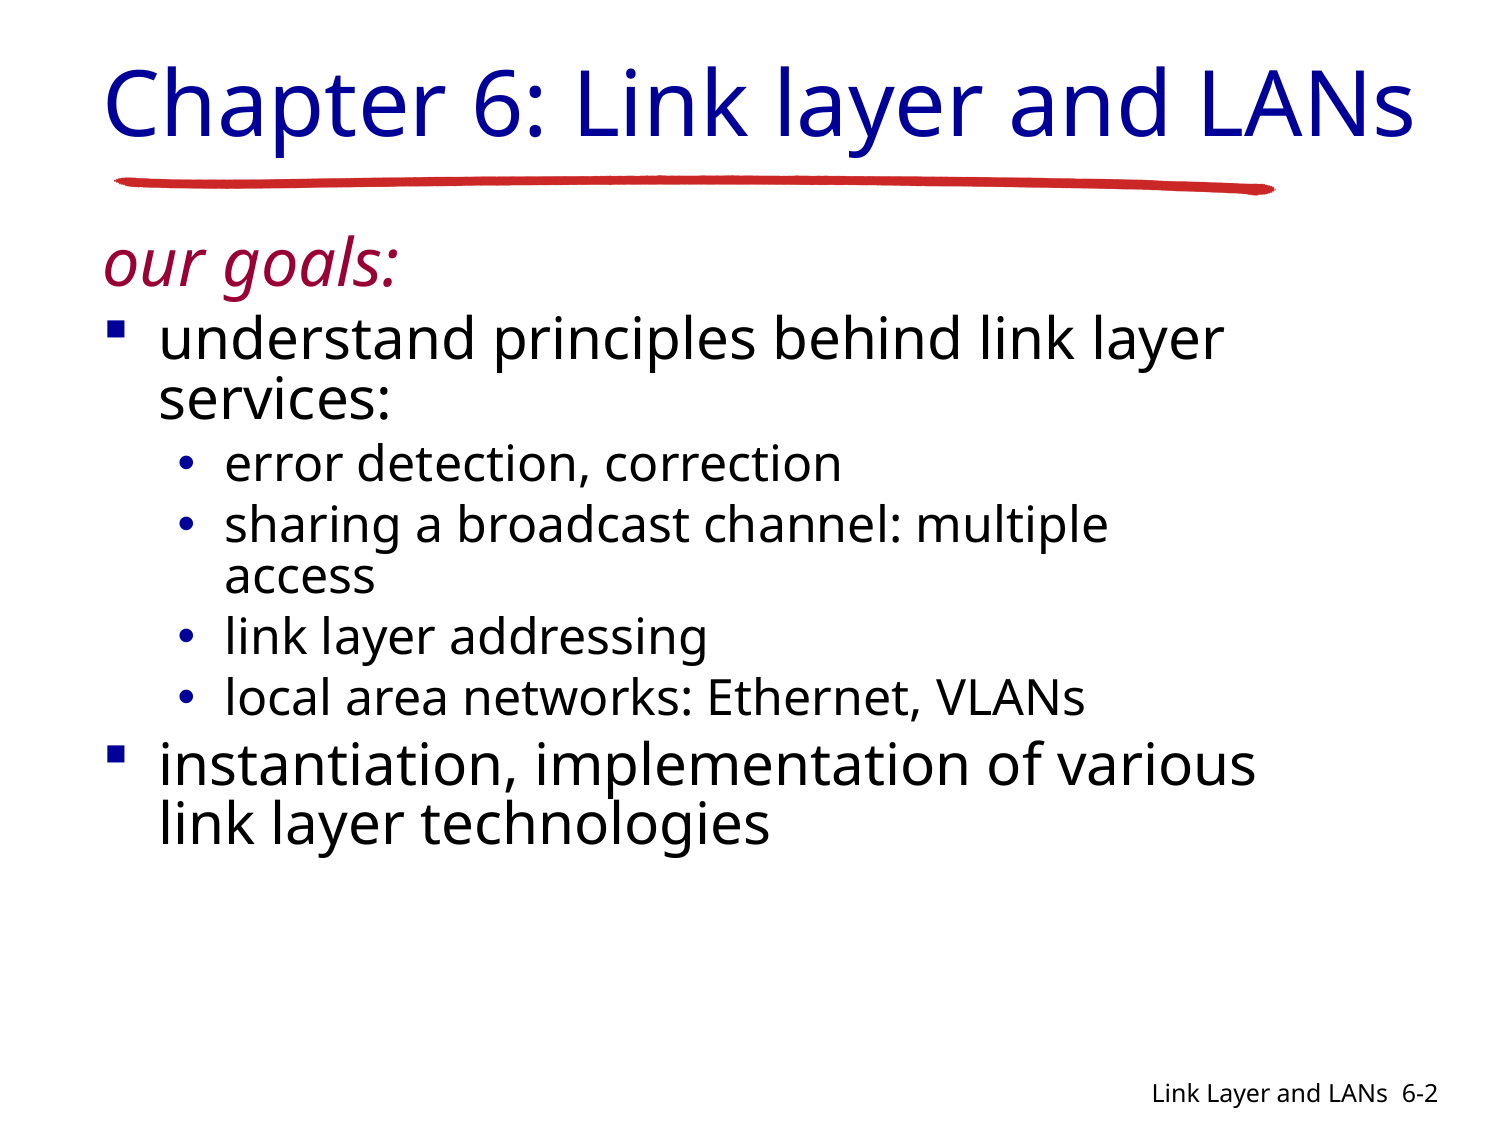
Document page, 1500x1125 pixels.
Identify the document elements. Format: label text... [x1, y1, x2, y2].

title Chapter 6: Link layer and LANs [87, 37, 1455, 162]
picture [108, 170, 1289, 201]
slide_number 6-2 [1387, 1069, 1478, 1115]
list our goals: understand principles behind link layer services: error detection, correction sharing a broadcast channel: multiple access link layer addressing local area networks: Ethernet, VLANs instantiation, implementation of various link layer technologies [87, 224, 1286, 988]
footer Link Layer and LANs [1045, 1069, 1404, 1110]
